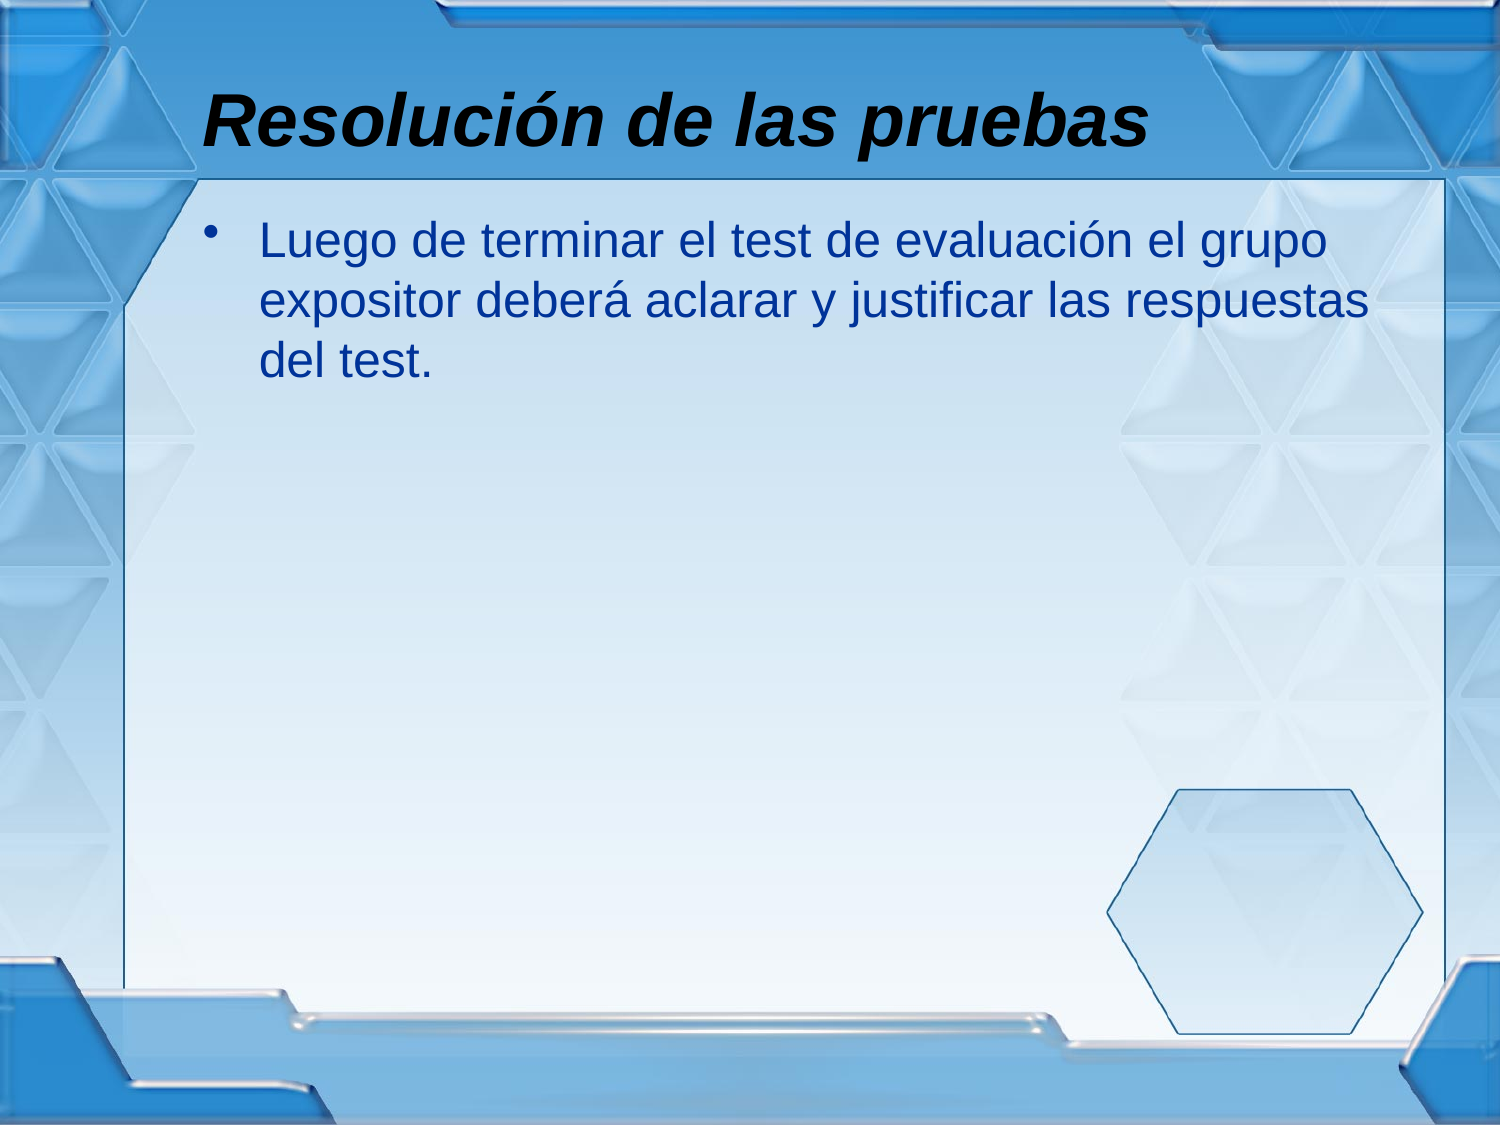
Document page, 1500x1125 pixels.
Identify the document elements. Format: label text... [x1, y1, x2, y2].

list Luego de terminar el test de evaluación el grupo expositor deberá aclarar y justificar las respuestas del test. [187, 199, 1426, 1006]
picture [0, 0, 1500, 1125]
title Resolución de las pruebas [187, 44, 1451, 188]
